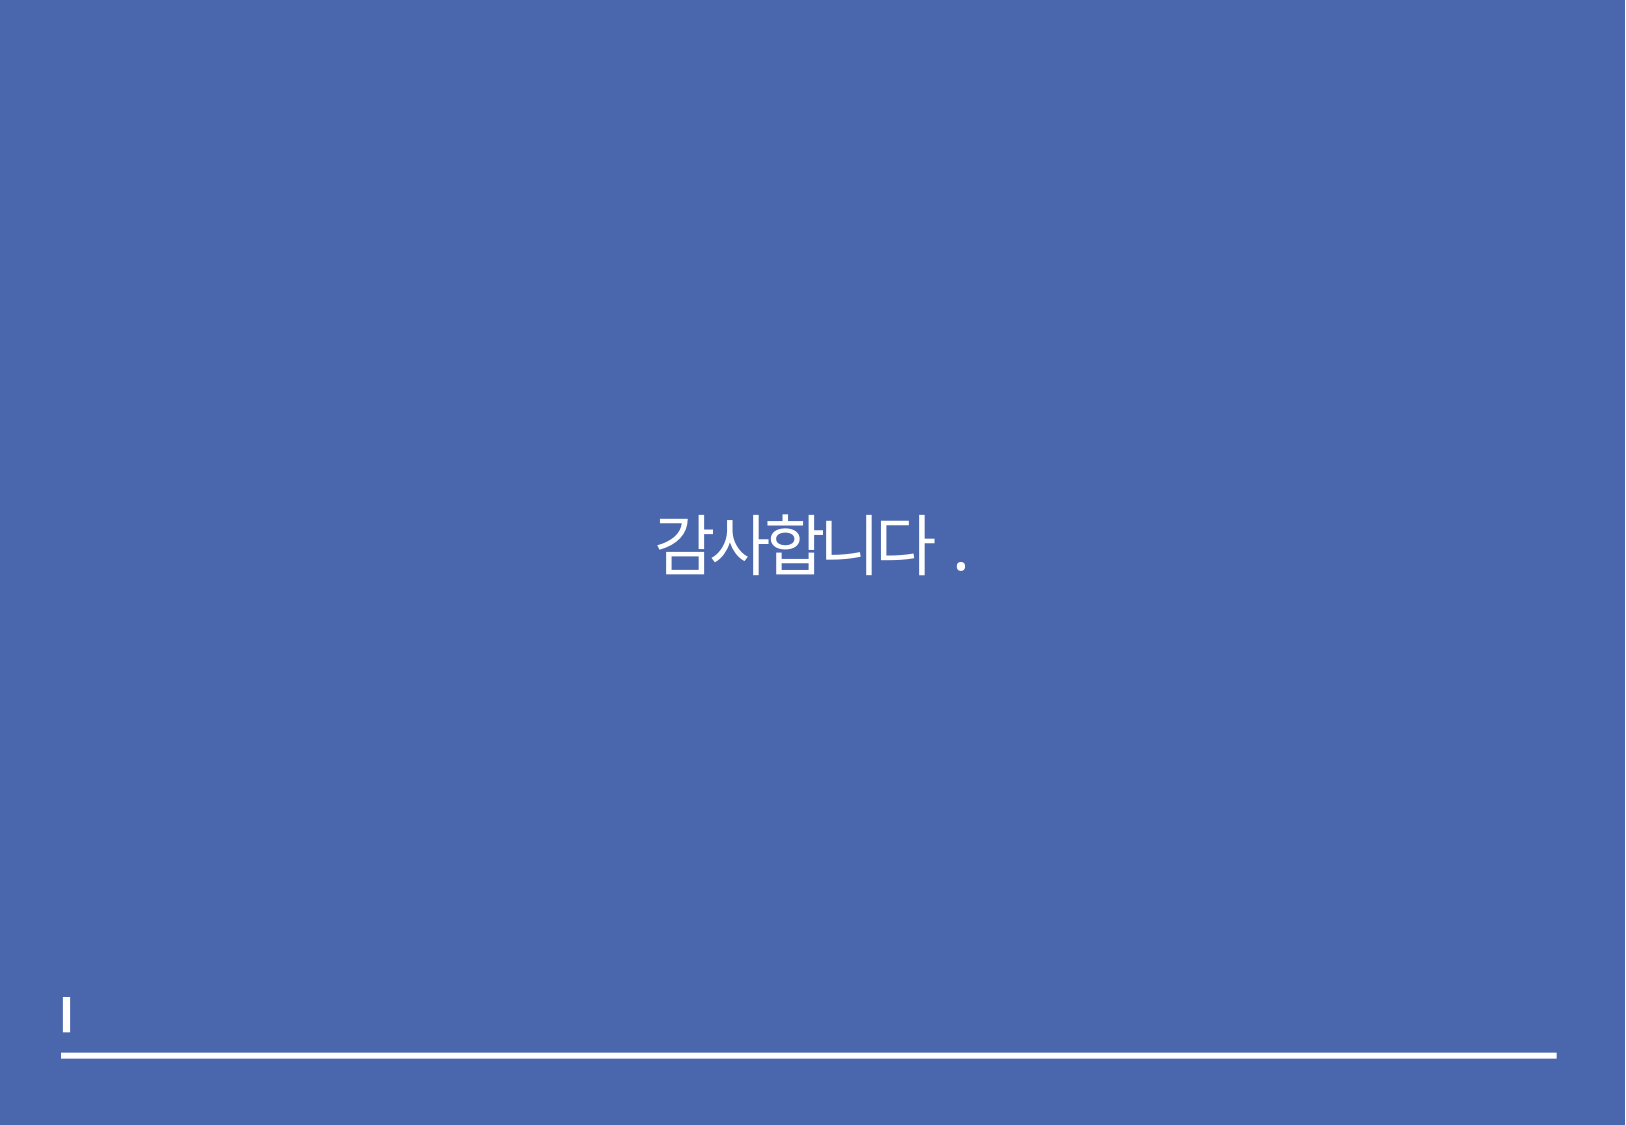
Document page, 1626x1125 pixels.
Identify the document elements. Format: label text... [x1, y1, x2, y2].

text_box 감사합니다. [639, 456, 986, 591]
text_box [60, 996, 1557, 1059]
